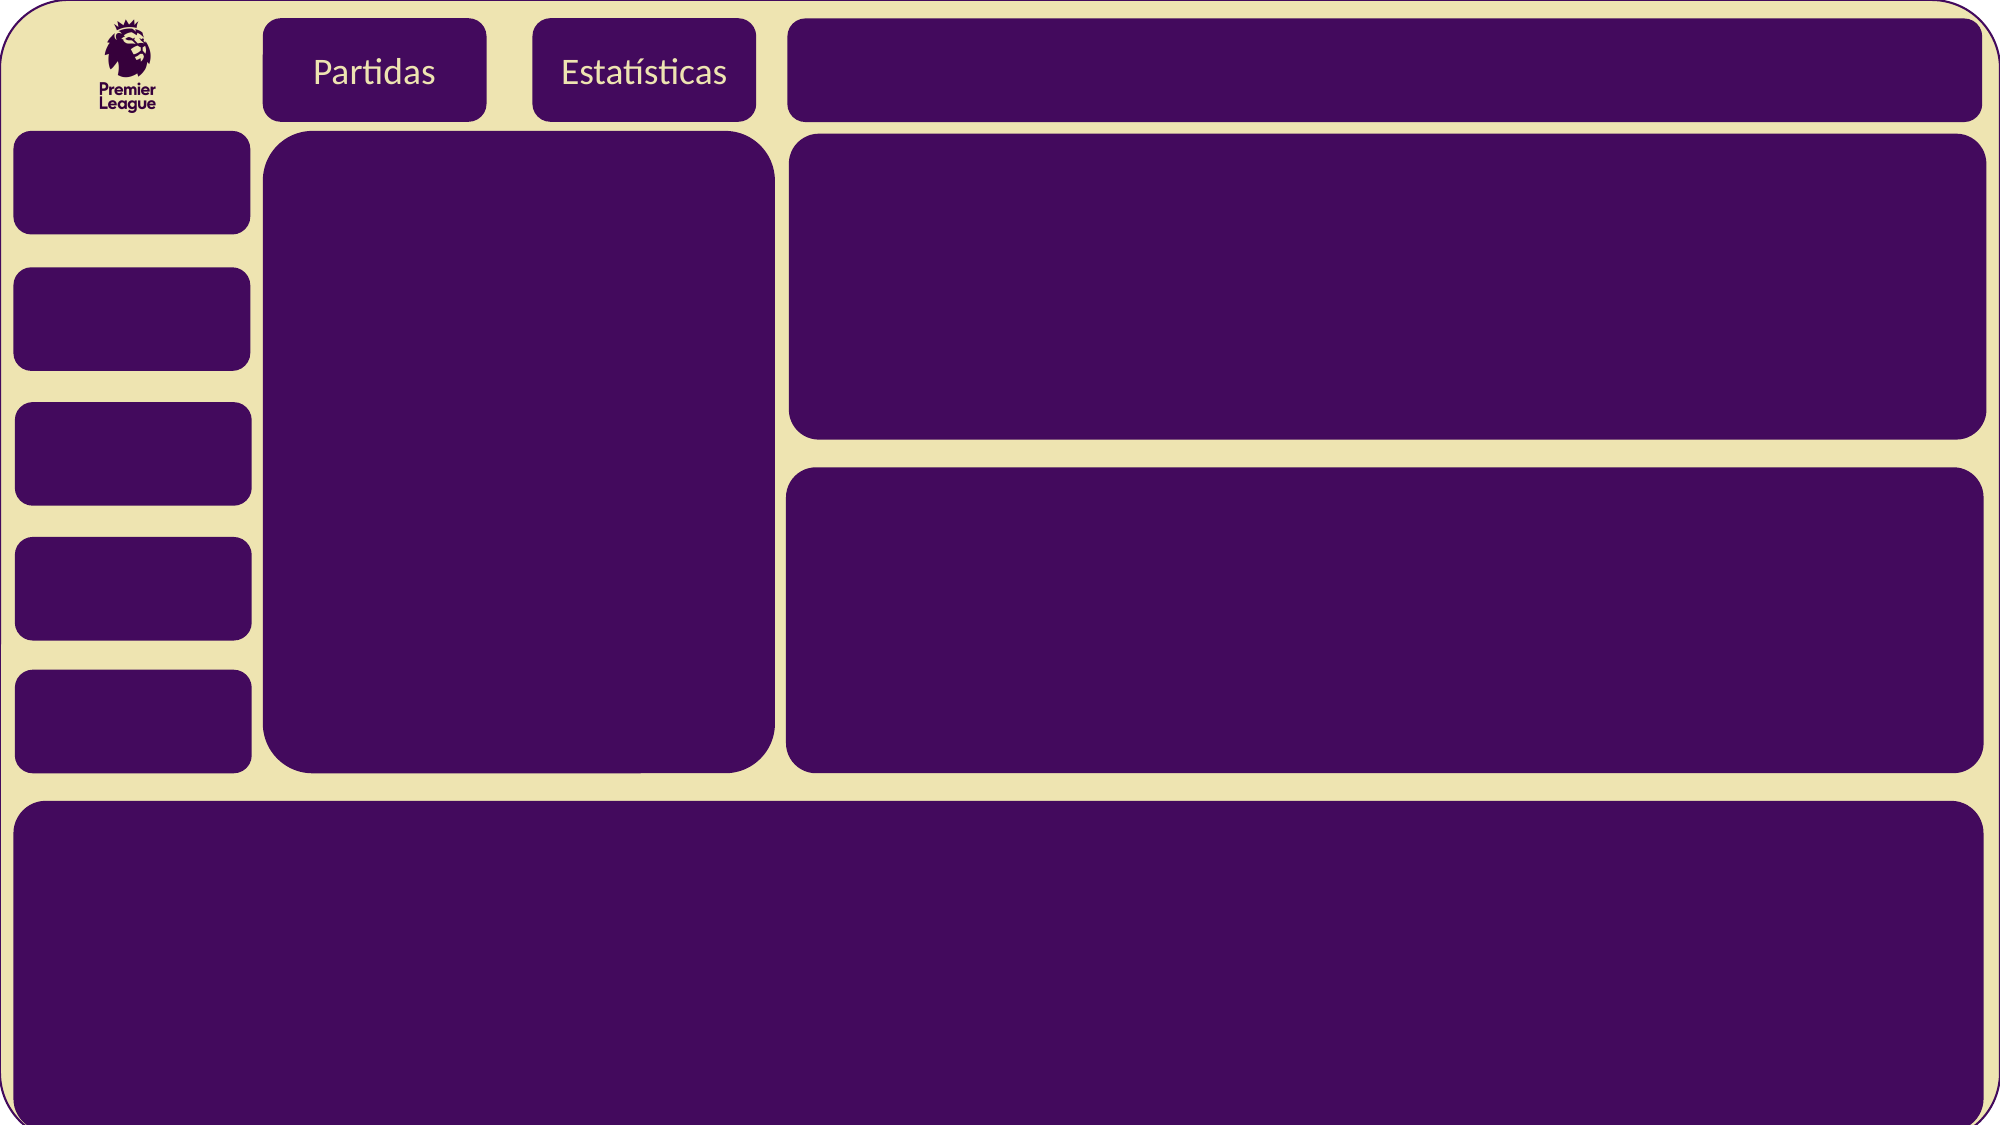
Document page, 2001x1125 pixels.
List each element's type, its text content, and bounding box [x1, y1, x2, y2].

text_box [788, 133, 1987, 440]
text_box [14, 402, 252, 506]
text_box [13, 130, 251, 235]
text_box Estatísticas [532, 18, 757, 122]
text_box [0, 0, 2000, 1125]
text_box [14, 536, 252, 641]
text_box [787, 18, 1983, 123]
text_box [13, 267, 251, 371]
picture [76, 15, 179, 117]
text_box [262, 130, 775, 774]
text_box [13, 800, 1984, 1125]
text_box Partidas [262, 18, 487, 122]
text_box [785, 467, 1984, 774]
text_box [14, 669, 252, 774]
